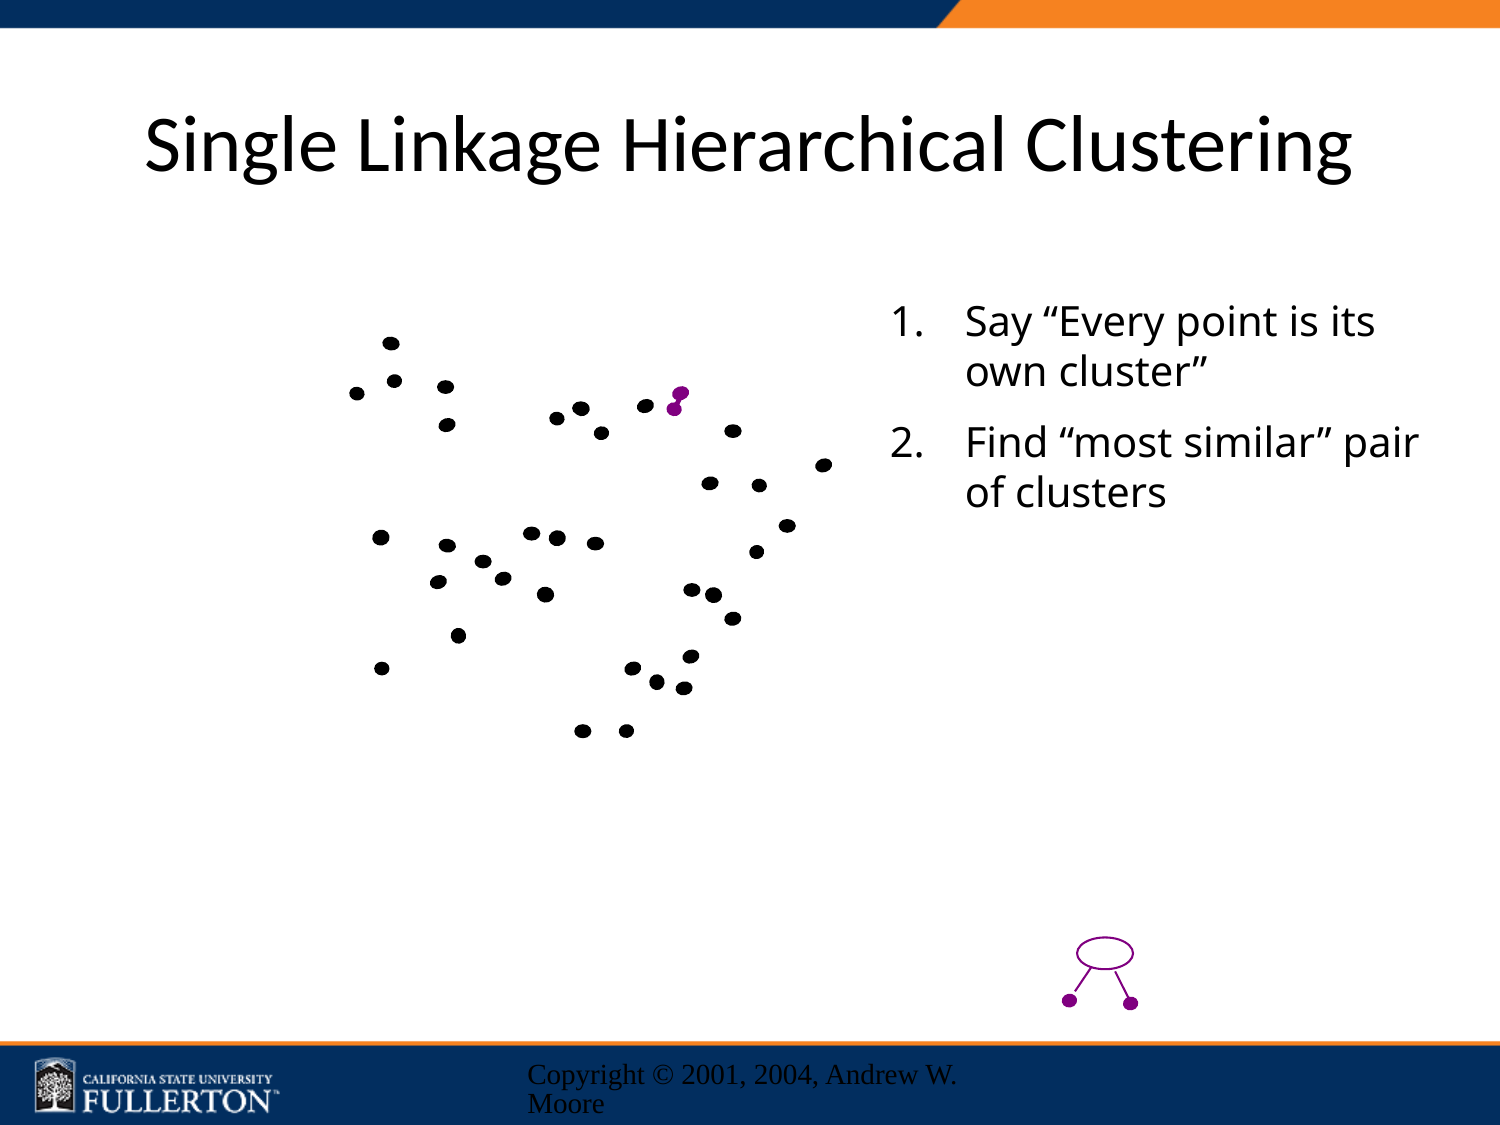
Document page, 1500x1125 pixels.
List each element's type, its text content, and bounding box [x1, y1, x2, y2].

text_box [383, 337, 399, 350]
text_box [625, 662, 641, 675]
text_box [437, 380, 454, 394]
text_box [1123, 997, 1138, 1010]
text_box [374, 662, 389, 675]
footer Copyright © 2001, 2004, Andrew W. Moore [512, 1042, 988, 1103]
text_box [705, 588, 722, 603]
text_box [673, 386, 689, 400]
text_box [387, 375, 402, 388]
text_box [667, 403, 681, 416]
text_box [523, 527, 540, 540]
text_box [350, 387, 364, 400]
text_box [549, 531, 565, 546]
text_box [725, 425, 741, 438]
text_box [779, 519, 796, 533]
text_box [725, 612, 741, 625]
text_box [439, 418, 455, 432]
text_box [373, 530, 389, 545]
text_box [619, 725, 634, 738]
text_box [750, 545, 764, 559]
text_box [439, 539, 456, 552]
text_box [575, 724, 591, 738]
title Single Linkage Hierarchical Clustering [75, 45, 1425, 233]
text_box [430, 575, 446, 589]
text_box [451, 628, 466, 643]
text_box [495, 572, 511, 586]
text_box Say “Every point is its own cluster” Find “most similar” pair of clusters [875, 287, 1450, 524]
text_box [1077, 937, 1134, 970]
text_box [684, 583, 700, 597]
text_box [637, 399, 653, 413]
text_box [676, 682, 692, 695]
text_box [550, 412, 564, 425]
text_box [537, 587, 554, 602]
text_box [650, 675, 664, 690]
text_box [683, 650, 699, 663]
text_box [702, 477, 718, 490]
text_box [816, 459, 832, 472]
picture [0, 0, 1500, 1125]
text_box [1062, 994, 1077, 1007]
text_box [475, 555, 491, 568]
text_box [752, 479, 767, 492]
text_box [587, 537, 604, 550]
text_box [575, 403, 589, 416]
text_box [594, 427, 609, 440]
